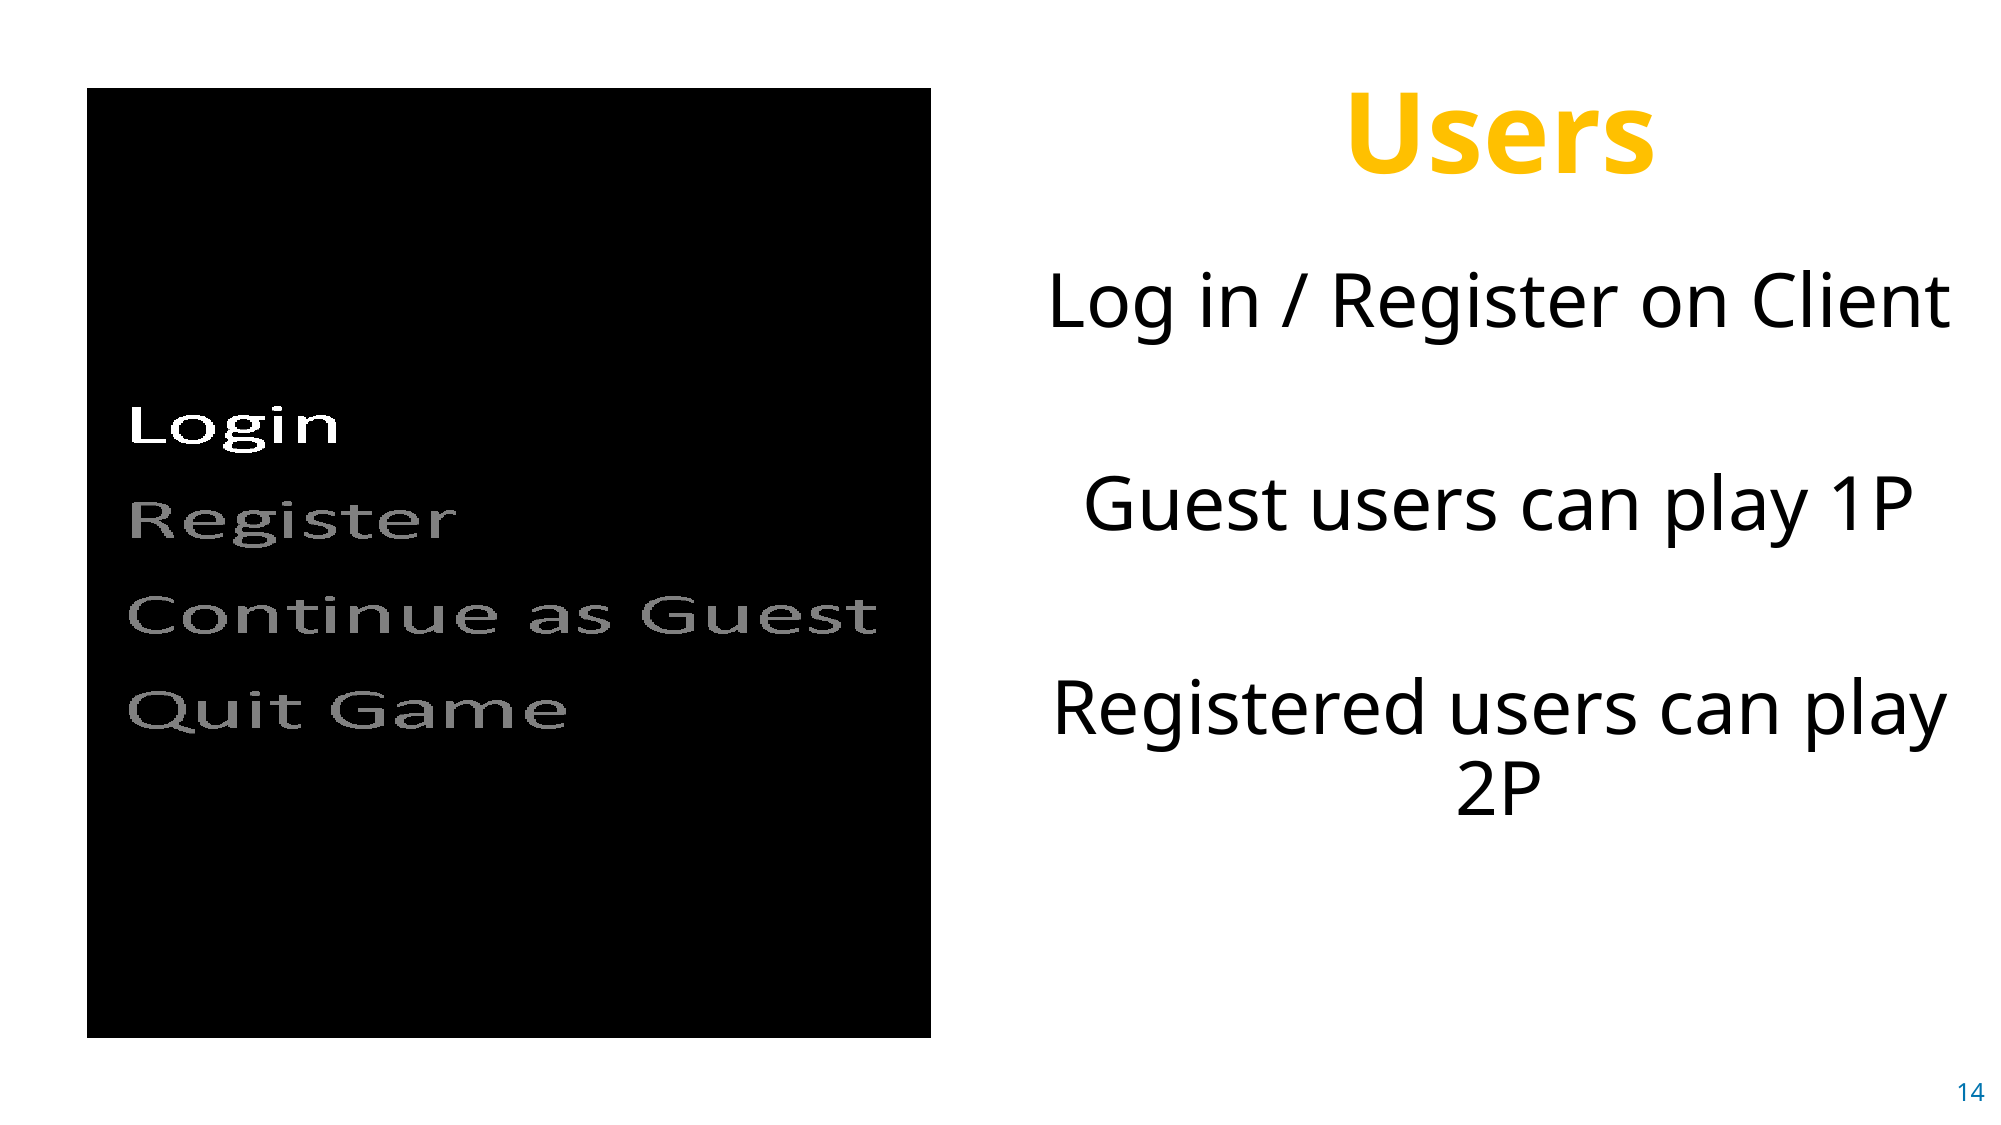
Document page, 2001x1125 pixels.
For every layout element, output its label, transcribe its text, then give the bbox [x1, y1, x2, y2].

list Log in / Register on Client Guest users can play 1P Registered users can play 2P [999, 254, 2000, 764]
list Users [1304, 68, 1695, 207]
slide_number 14 [1914, 1063, 2000, 1124]
picture [87, 88, 931, 1038]
